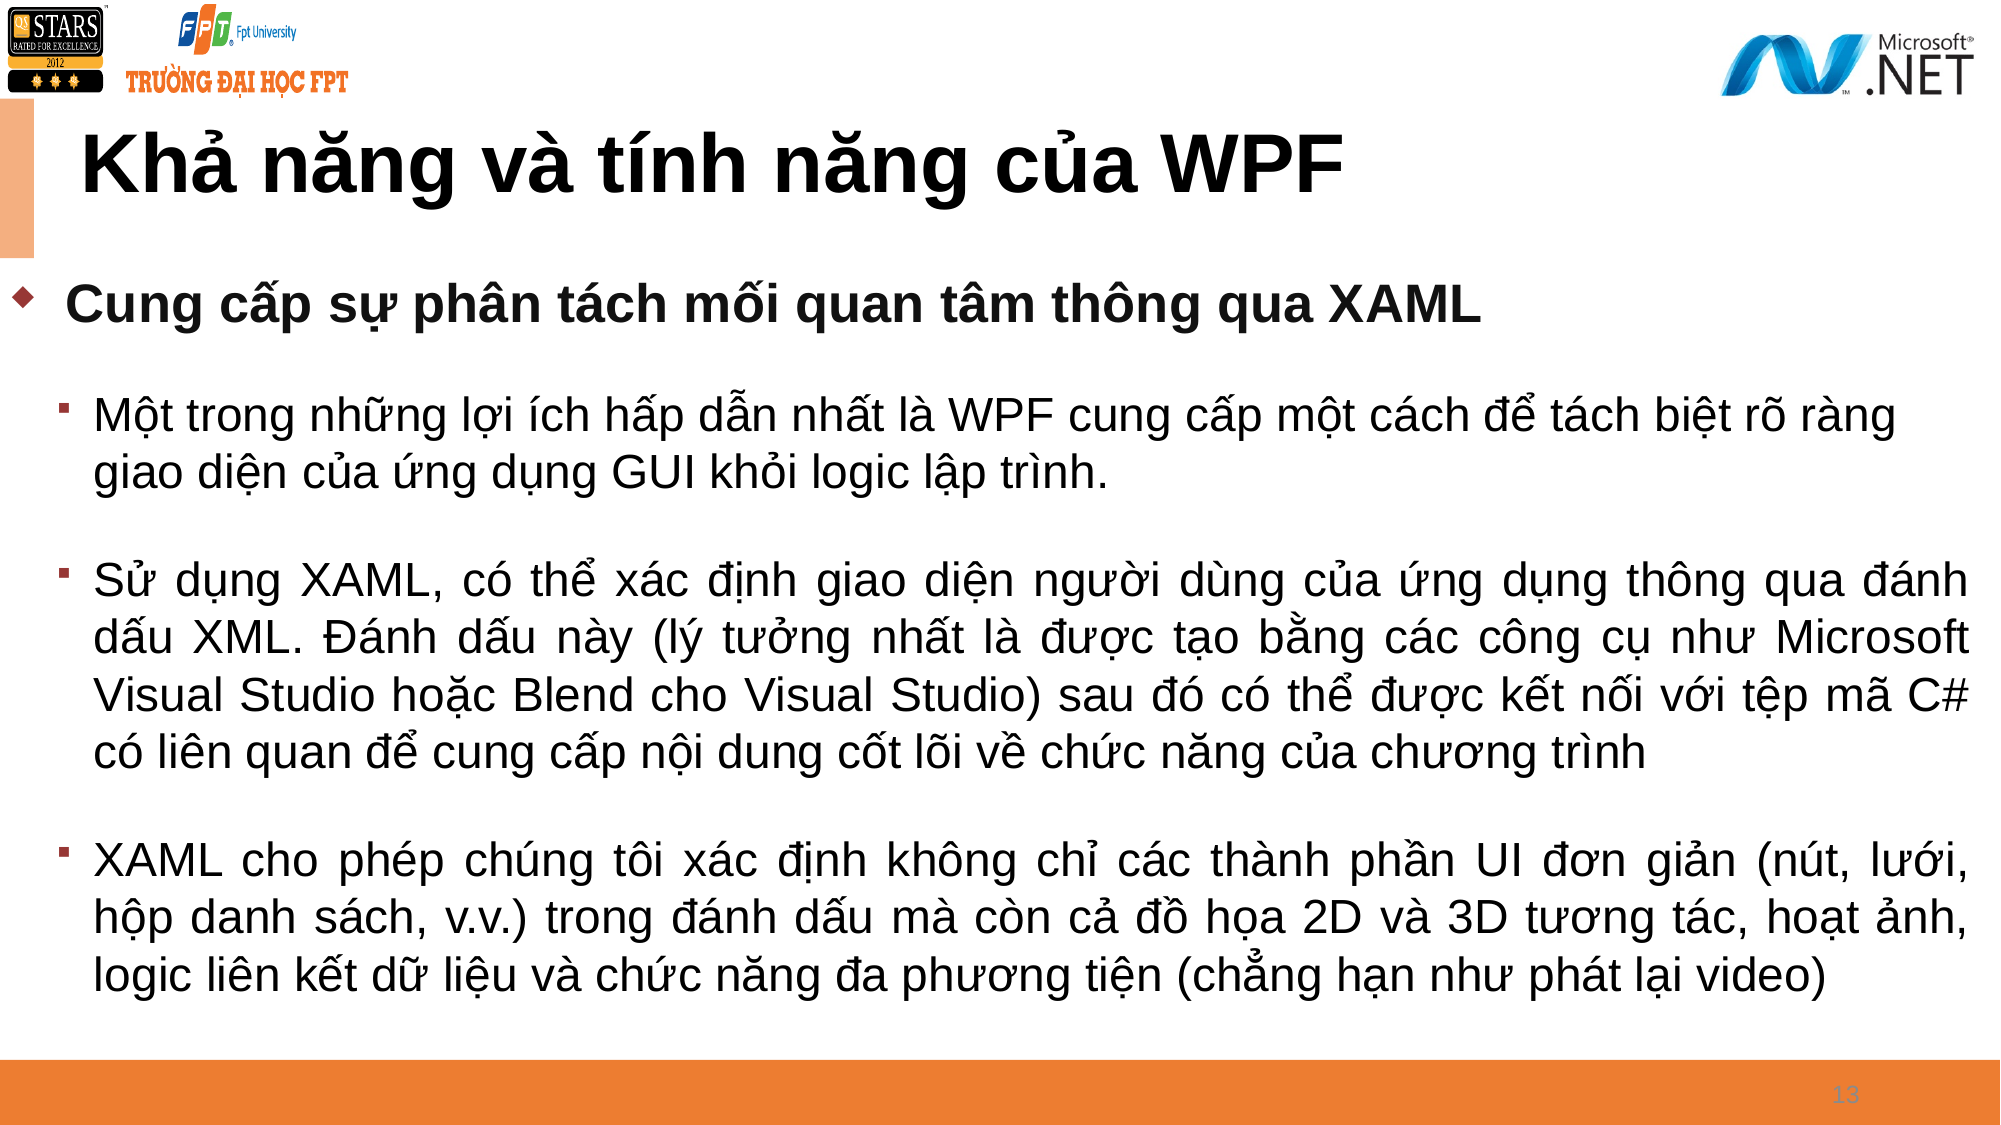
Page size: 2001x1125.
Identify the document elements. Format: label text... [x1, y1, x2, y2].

text_box Cung cấp sự phân tách mối quan tâm thông qua XAML Một trong những lợi ích hấp dẫn nhất là WPF cung cấp một cách để tách biệt rõ ràng giao diện của ứng dụng GUI khỏi logic lập trình. Sử dụng XAML, có thể xác định giao diện người dùng của ứng dụng thông qua đánh dấu XML. Đánh dấu này (lý tưởng nhất là được tạo bằng các công cụ như Microsoft Visual Studio hoặc Blend cho Visual Studio) sau đó có thể được kết nối với tệp mã C# có liên quan để cung cấp nội dung cốt lõi về chức năng của chương trình XAML cho phép chúng tôi xác định không chỉ các thành phần UI đơn giản (nút, lưới, hộp danh sách, v.v.) trong đánh dấu mà còn cả đồ họa 2D và 3D tương tác, hoạt ảnh, logic liên kết dữ liệu và chức năng đa phương tiện (chẳng hạn như phát lại video) [0, 261, 1988, 1008]
picture [1685, 0, 2001, 129]
slide_number 13 [1424, 1063, 1875, 1123]
title Khả năng và tính năng của WPF [65, 118, 2000, 213]
